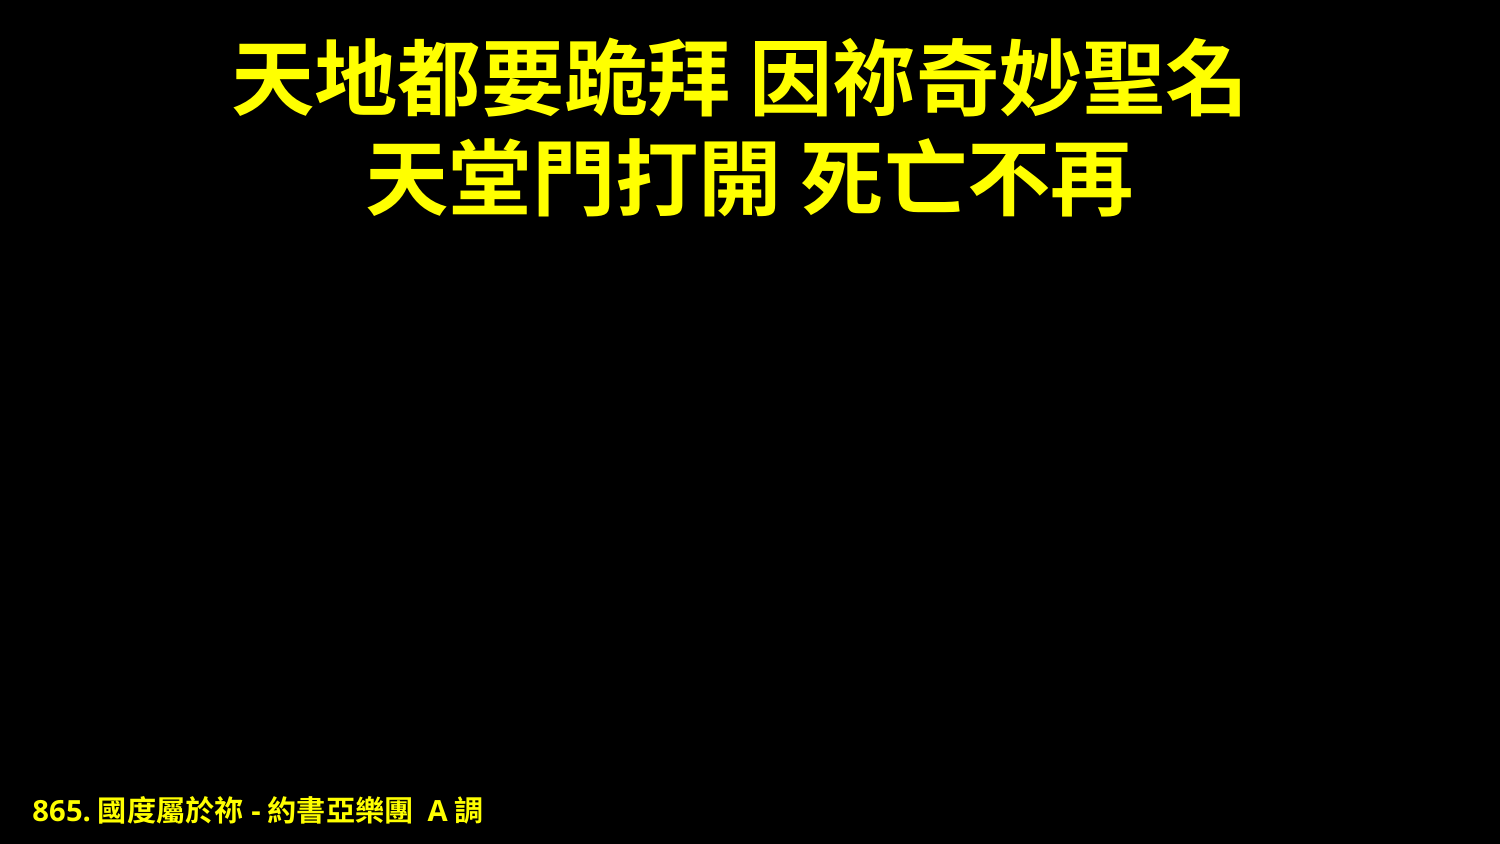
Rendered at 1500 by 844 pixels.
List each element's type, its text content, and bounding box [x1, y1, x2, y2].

text_box 865.國度屬於祢-約書亞樂團 A調 [17, 784, 656, 835]
title 天地都要跪拜 因祢奇妙聖名 天堂門打開 死亡不再 [0, 55, 1500, 197]
